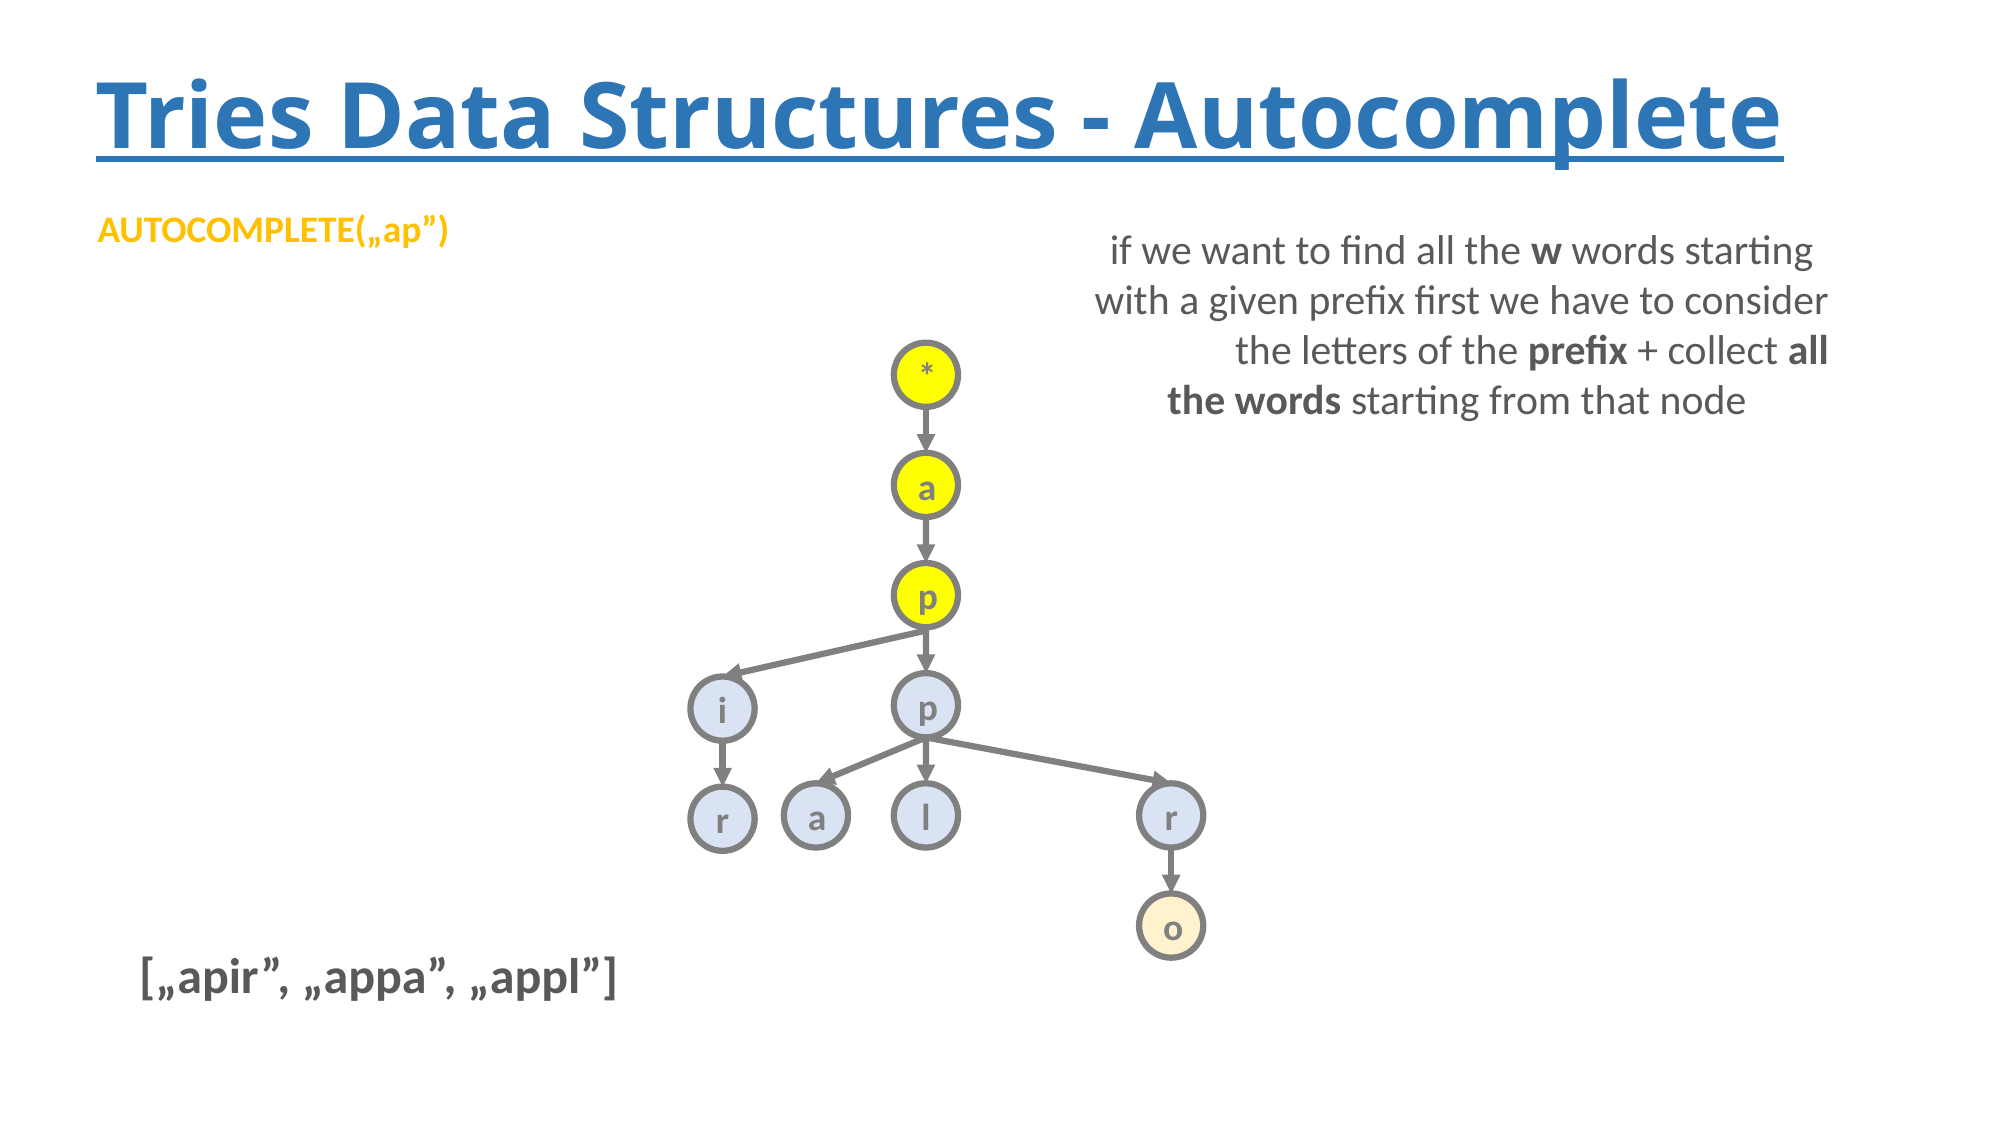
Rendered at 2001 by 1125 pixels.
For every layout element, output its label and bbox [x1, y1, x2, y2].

text_box [124, 936, 634, 1012]
text_box [689, 341, 1205, 959]
text_box [1070, 215, 1854, 531]
title [80, 10, 1806, 228]
text_box [82, 228, 465, 258]
